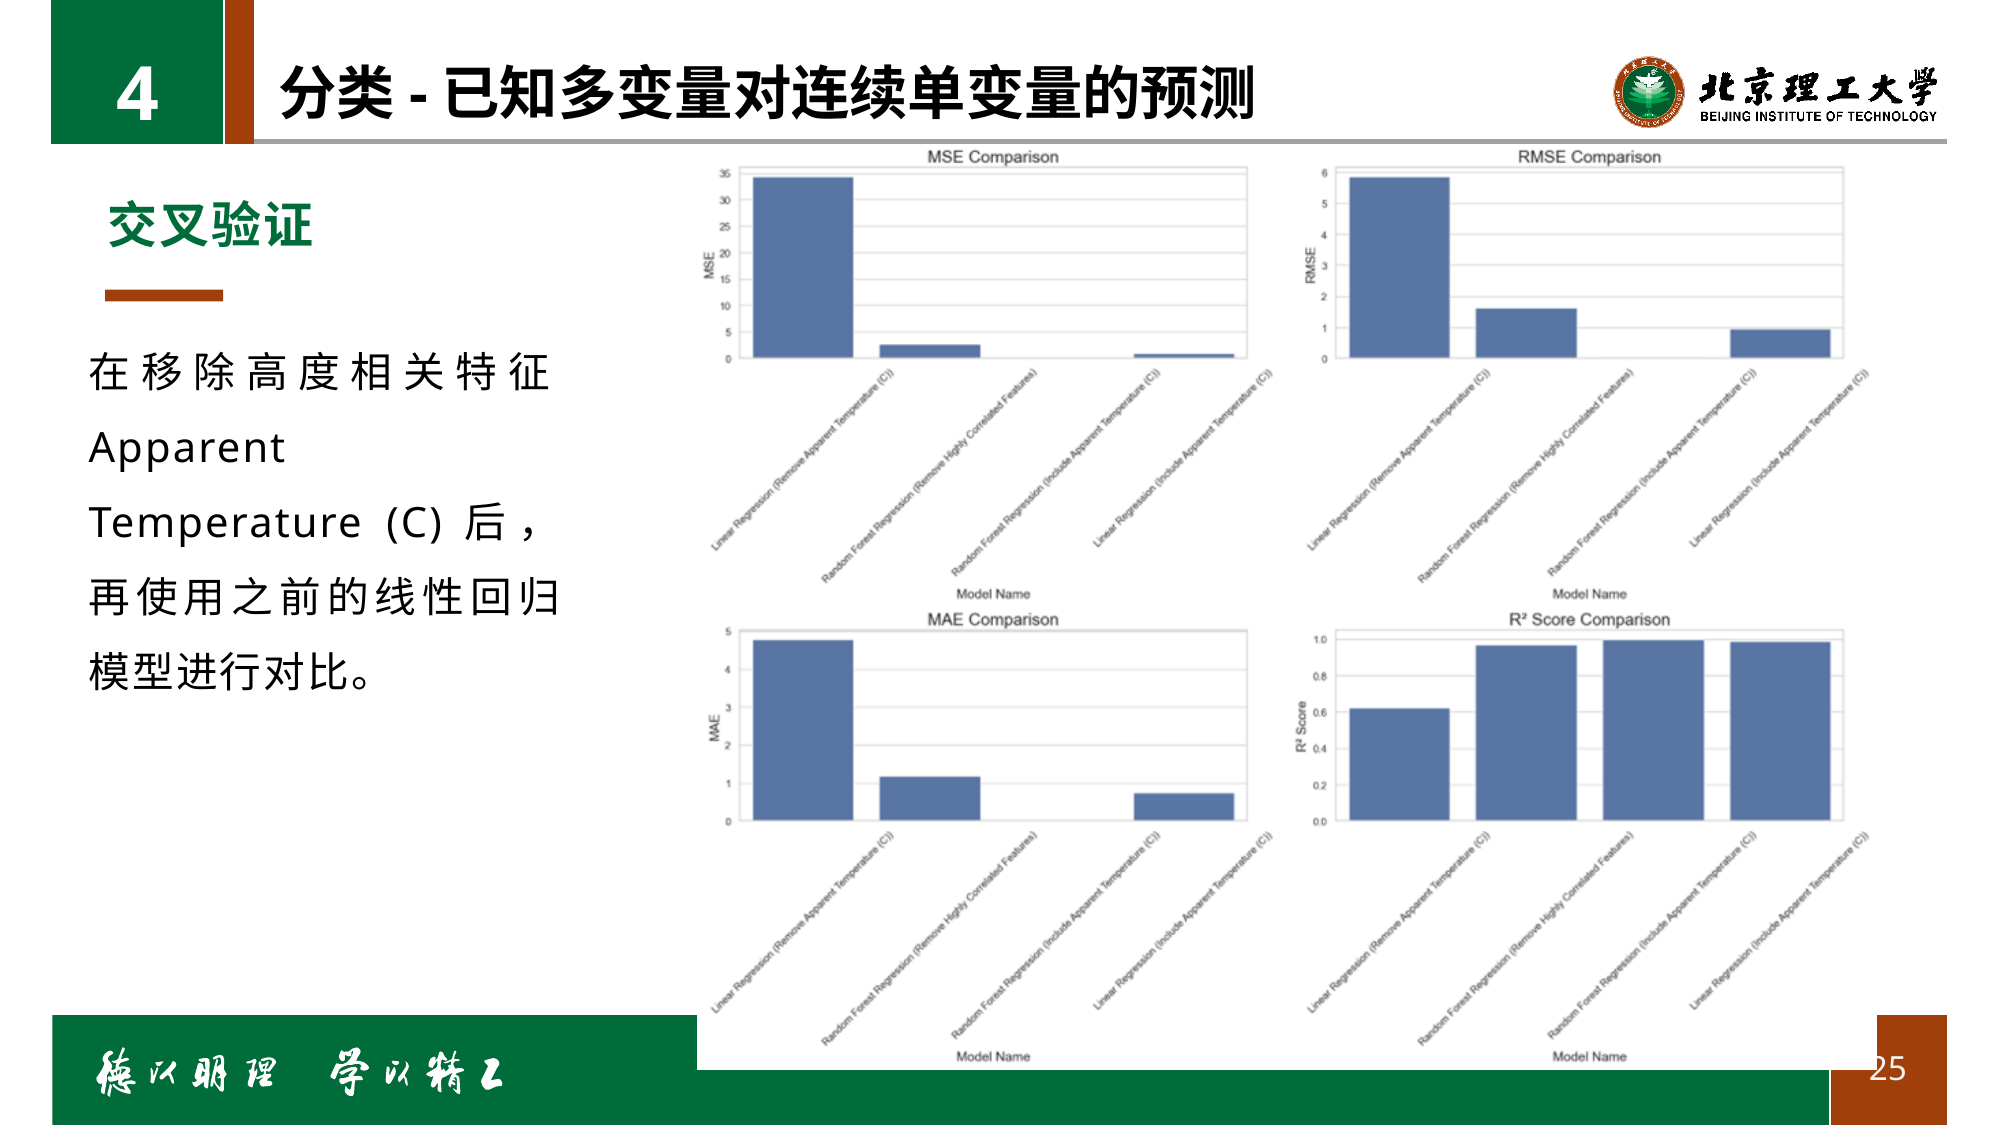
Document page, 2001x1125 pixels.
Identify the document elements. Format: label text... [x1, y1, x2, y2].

title 分类-已知多变量对连续单变量的预测 [263, 56, 1682, 136]
picture [697, 144, 1877, 1070]
picture [1682, 56, 1937, 128]
text_box 4 [58, 38, 218, 144]
text_box 在移除高度相关特征Apparent Temperature (C)后，再使用之前的线性回归模型进行对比。 [88, 312, 105, 514]
text_box 在移除高度相关特征Apparent Temperature (C)后，再使用之前的线性回归模型进行对比。 [460, 312, 577, 514]
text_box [105, 186, 460, 829]
